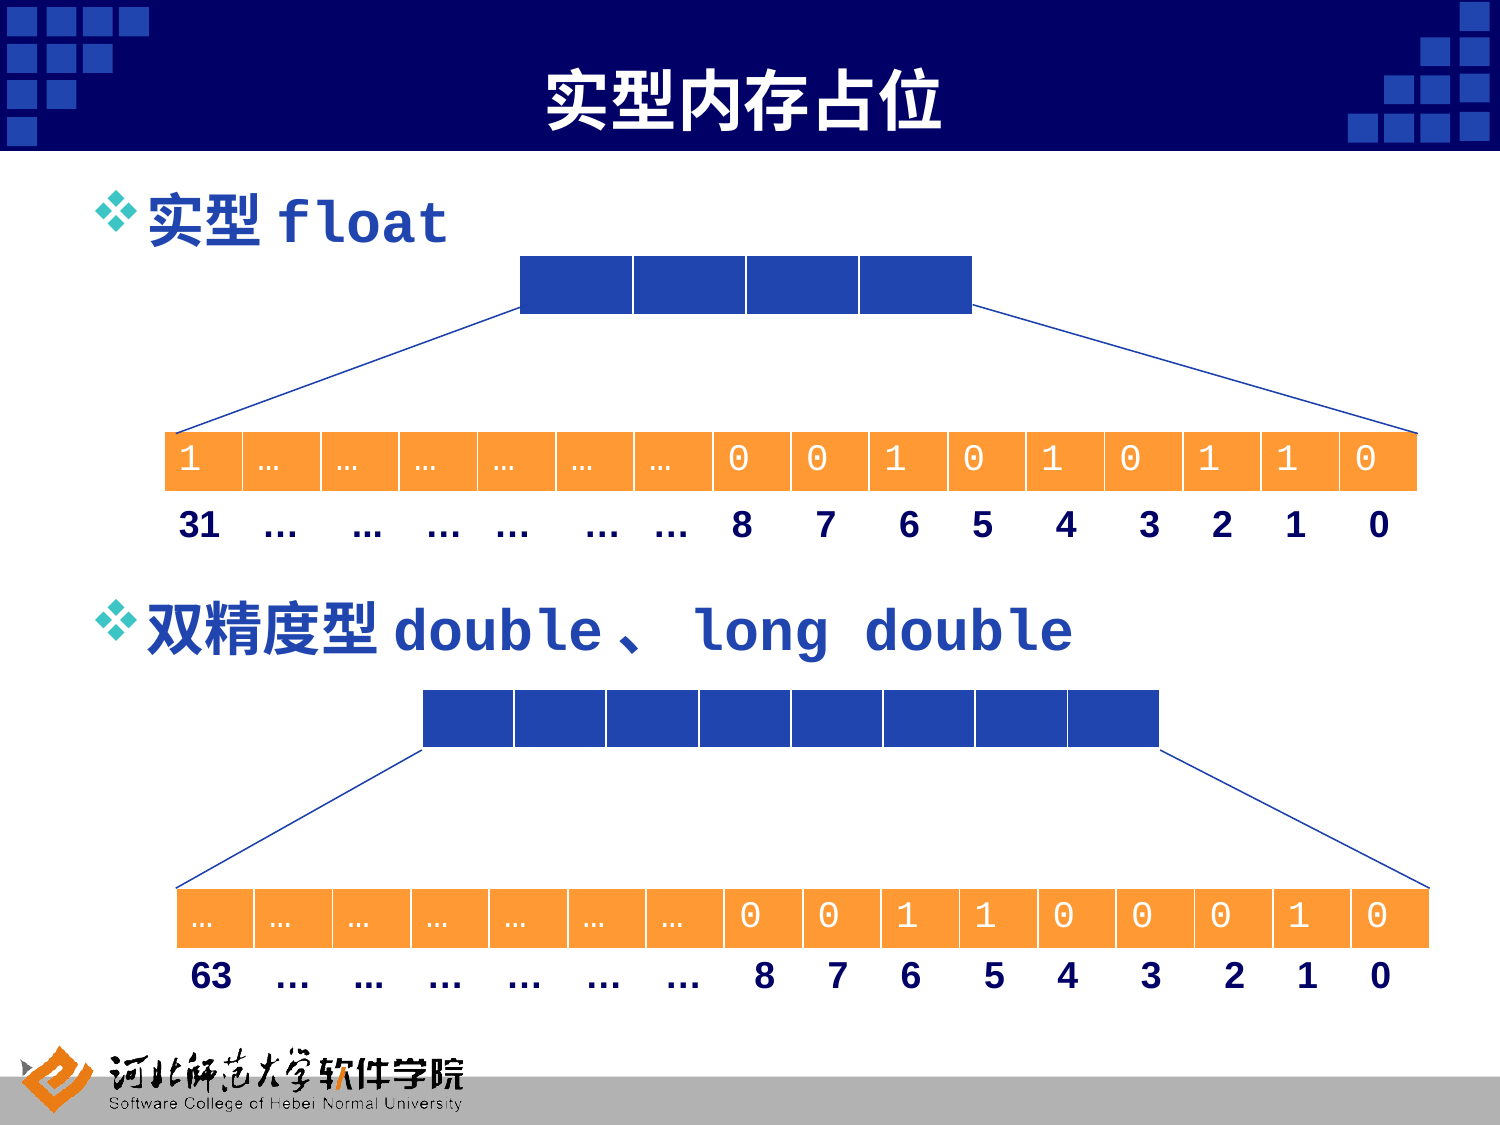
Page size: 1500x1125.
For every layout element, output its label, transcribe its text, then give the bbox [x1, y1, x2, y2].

table_header [1068, 690, 1159, 747]
table_header 0 [792, 432, 868, 491]
table_header [515, 690, 605, 747]
table_header … [255, 897, 332, 943]
table_header 0 [1352, 896, 1429, 943]
table_header 0 [1105, 442, 1182, 491]
table_header 0 [949, 432, 1025, 491]
text_box 31 … ... … … … … 8 7 6 5 4 3 2 1 0 [164, 492, 1418, 552]
table_header 0 [1195, 897, 1272, 943]
table_header [520, 256, 632, 314]
table_header [700, 690, 790, 747]
table_header [634, 256, 745, 314]
table_header [423, 690, 513, 747]
table_header 1 [960, 889, 1037, 943]
table_header [792, 690, 882, 747]
table_header 0 [714, 432, 790, 491]
table_header … [400, 442, 477, 491]
table_header … [557, 432, 633, 491]
table_header … [478, 432, 555, 491]
text_box 63 … ... … … … … 8 7 6 5 4 3 2 1 0 [175, 943, 1430, 1004]
table_header 0 [1117, 889, 1194, 943]
table_header 1 [165, 432, 242, 491]
table_header 0 [725, 889, 802, 943]
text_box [175, 749, 423, 889]
table_header [747, 256, 858, 314]
table_header … [490, 889, 567, 943]
table_header 1 [1027, 442, 1104, 491]
table_header 1 [1274, 897, 1350, 943]
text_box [972, 304, 1419, 434]
table_header … [569, 889, 645, 943]
table_header … [635, 432, 712, 491]
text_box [175, 304, 528, 434]
picture [0, 1035, 481, 1125]
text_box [1159, 749, 1430, 889]
table_header 1 [882, 889, 959, 943]
table_header … [243, 442, 320, 491]
table_header … [333, 897, 410, 943]
table_header 0 [1039, 889, 1115, 943]
table_header 1 [1184, 442, 1260, 491]
table_header 1 [870, 432, 947, 491]
table_header [860, 256, 972, 314]
table_header [607, 690, 698, 747]
table_header [976, 690, 1067, 747]
table_header 0 [1340, 441, 1417, 491]
table_header … [177, 896, 253, 943]
table_header … [412, 889, 488, 943]
table_header 1 [1262, 442, 1339, 491]
table_header … [647, 889, 723, 943]
table_header 0 [804, 889, 880, 943]
table_header [884, 690, 974, 747]
title 实型内存占位 [137, 52, 1351, 145]
list 实型float 双精度型double、long double [74, 176, 1426, 1038]
table_header … [322, 442, 398, 491]
